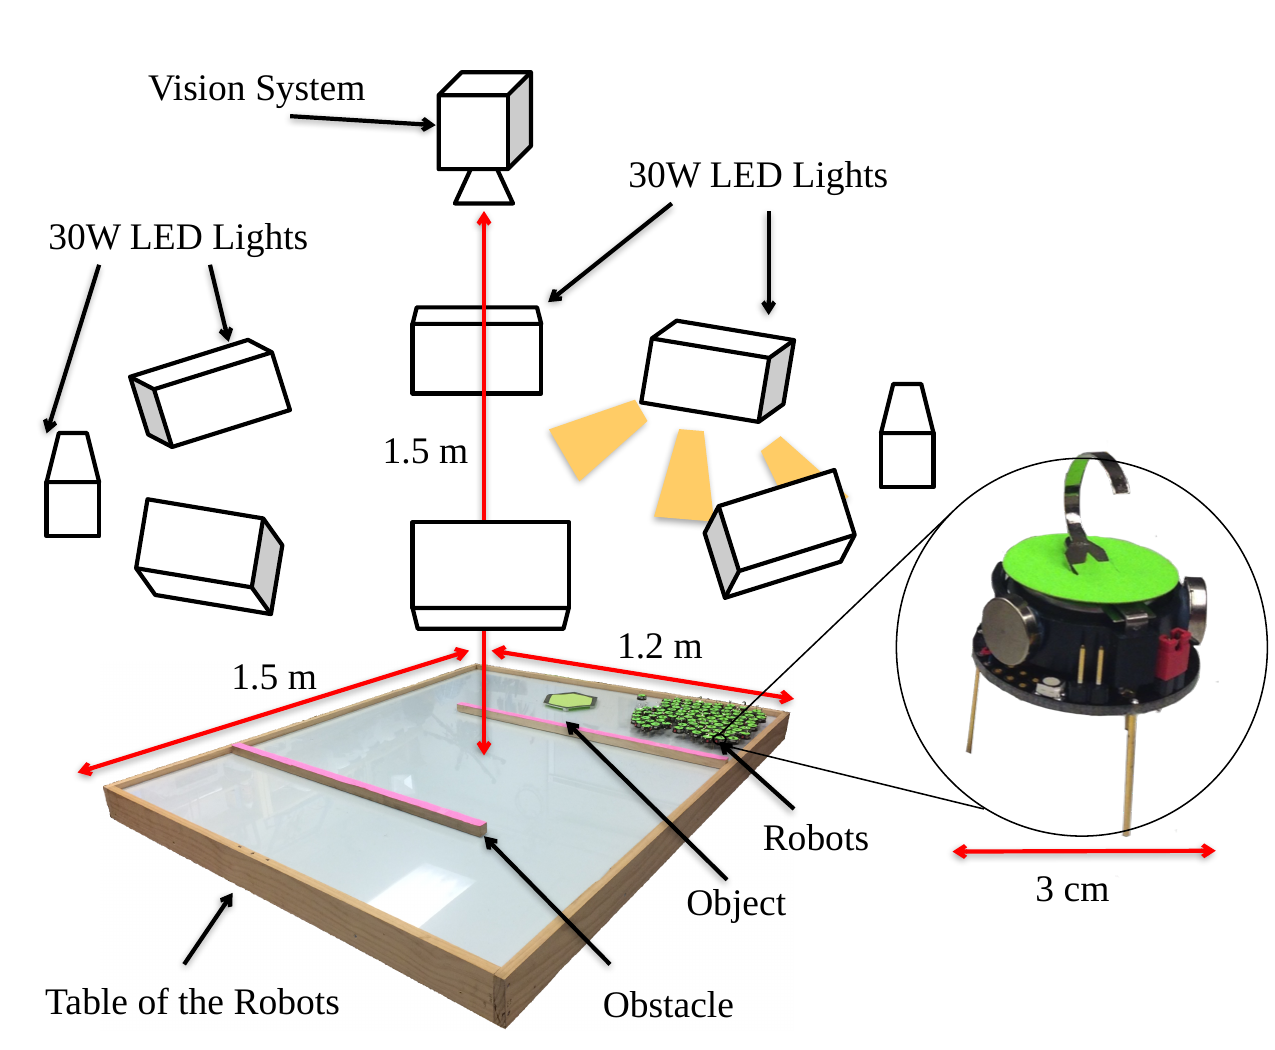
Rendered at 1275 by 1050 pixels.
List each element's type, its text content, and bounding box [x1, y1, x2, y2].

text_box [289, 115, 436, 126]
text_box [890, 403, 1263, 918]
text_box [547, 203, 673, 209]
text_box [46, 264, 72, 434]
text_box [183, 892, 233, 965]
text_box Table of the Robots [22, 969, 72, 1030]
text_box [879, 435, 885, 489]
text_box [436, 70, 534, 172]
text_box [483, 721, 887, 1034]
text_box 30W LED Lights [11, 204, 346, 264]
text_box [878, 408, 885, 436]
text_box [885, 381, 928, 407]
text_box 30W LED Lights [609, 142, 908, 203]
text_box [719, 744, 985, 810]
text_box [719, 513, 951, 735]
text_box [44, 442, 72, 485]
text_box [44, 484, 72, 538]
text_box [77, 210, 852, 1031]
text_box Vision System [125, 55, 390, 116]
text_box [452, 167, 515, 206]
